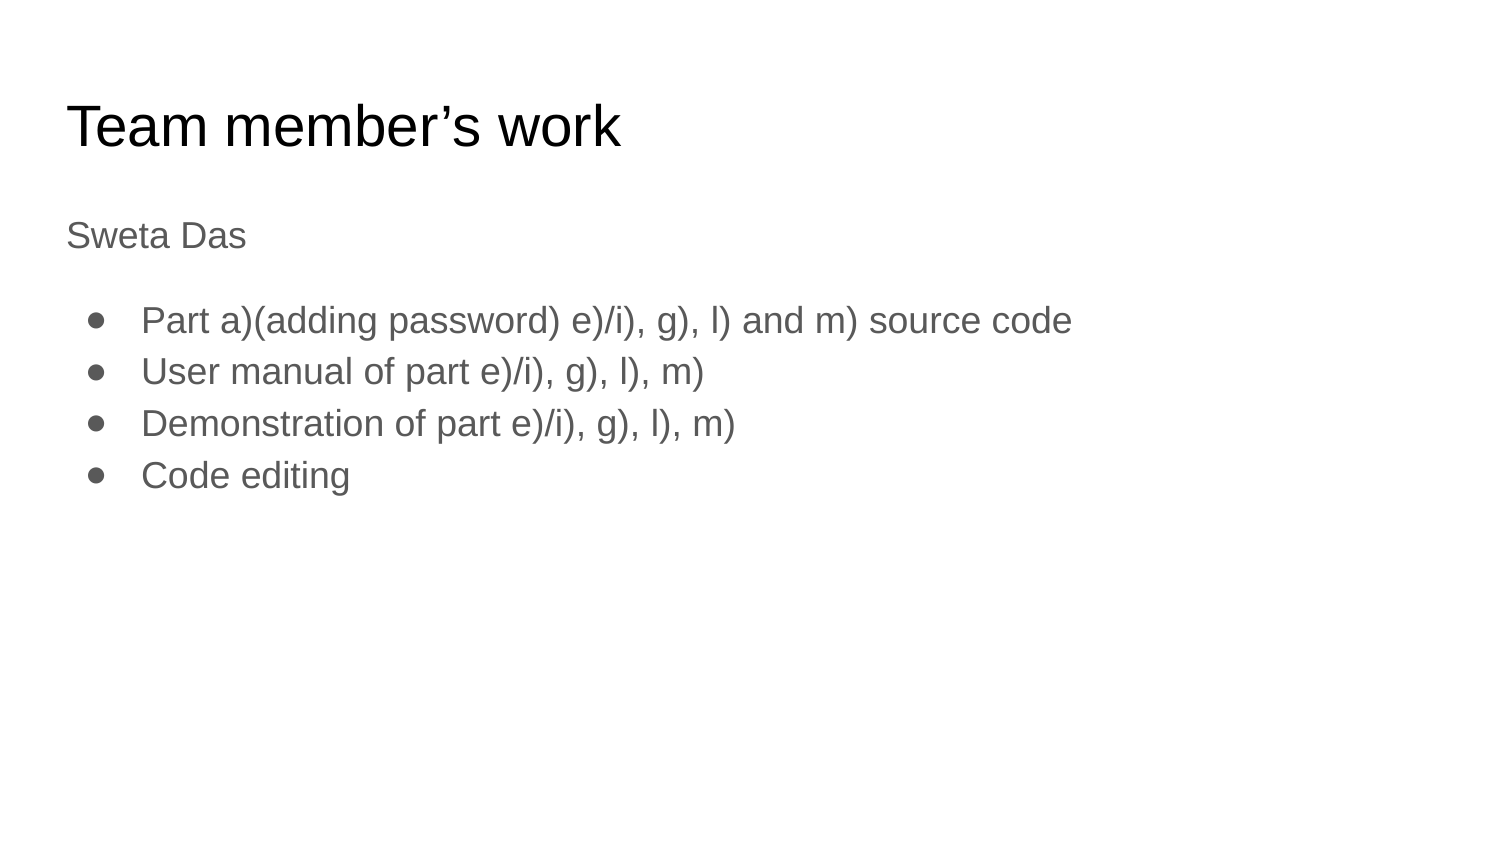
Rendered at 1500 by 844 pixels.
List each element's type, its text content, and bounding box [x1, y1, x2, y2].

list Sweta Das Part a)(adding password) e)/i), g), l) and m) source code User manual of part e)/i), g), l), m) Demonstration of part e)/i), g), l), m) Code editing [51, 189, 1449, 750]
title Team member’s work [51, 72, 1449, 167]
